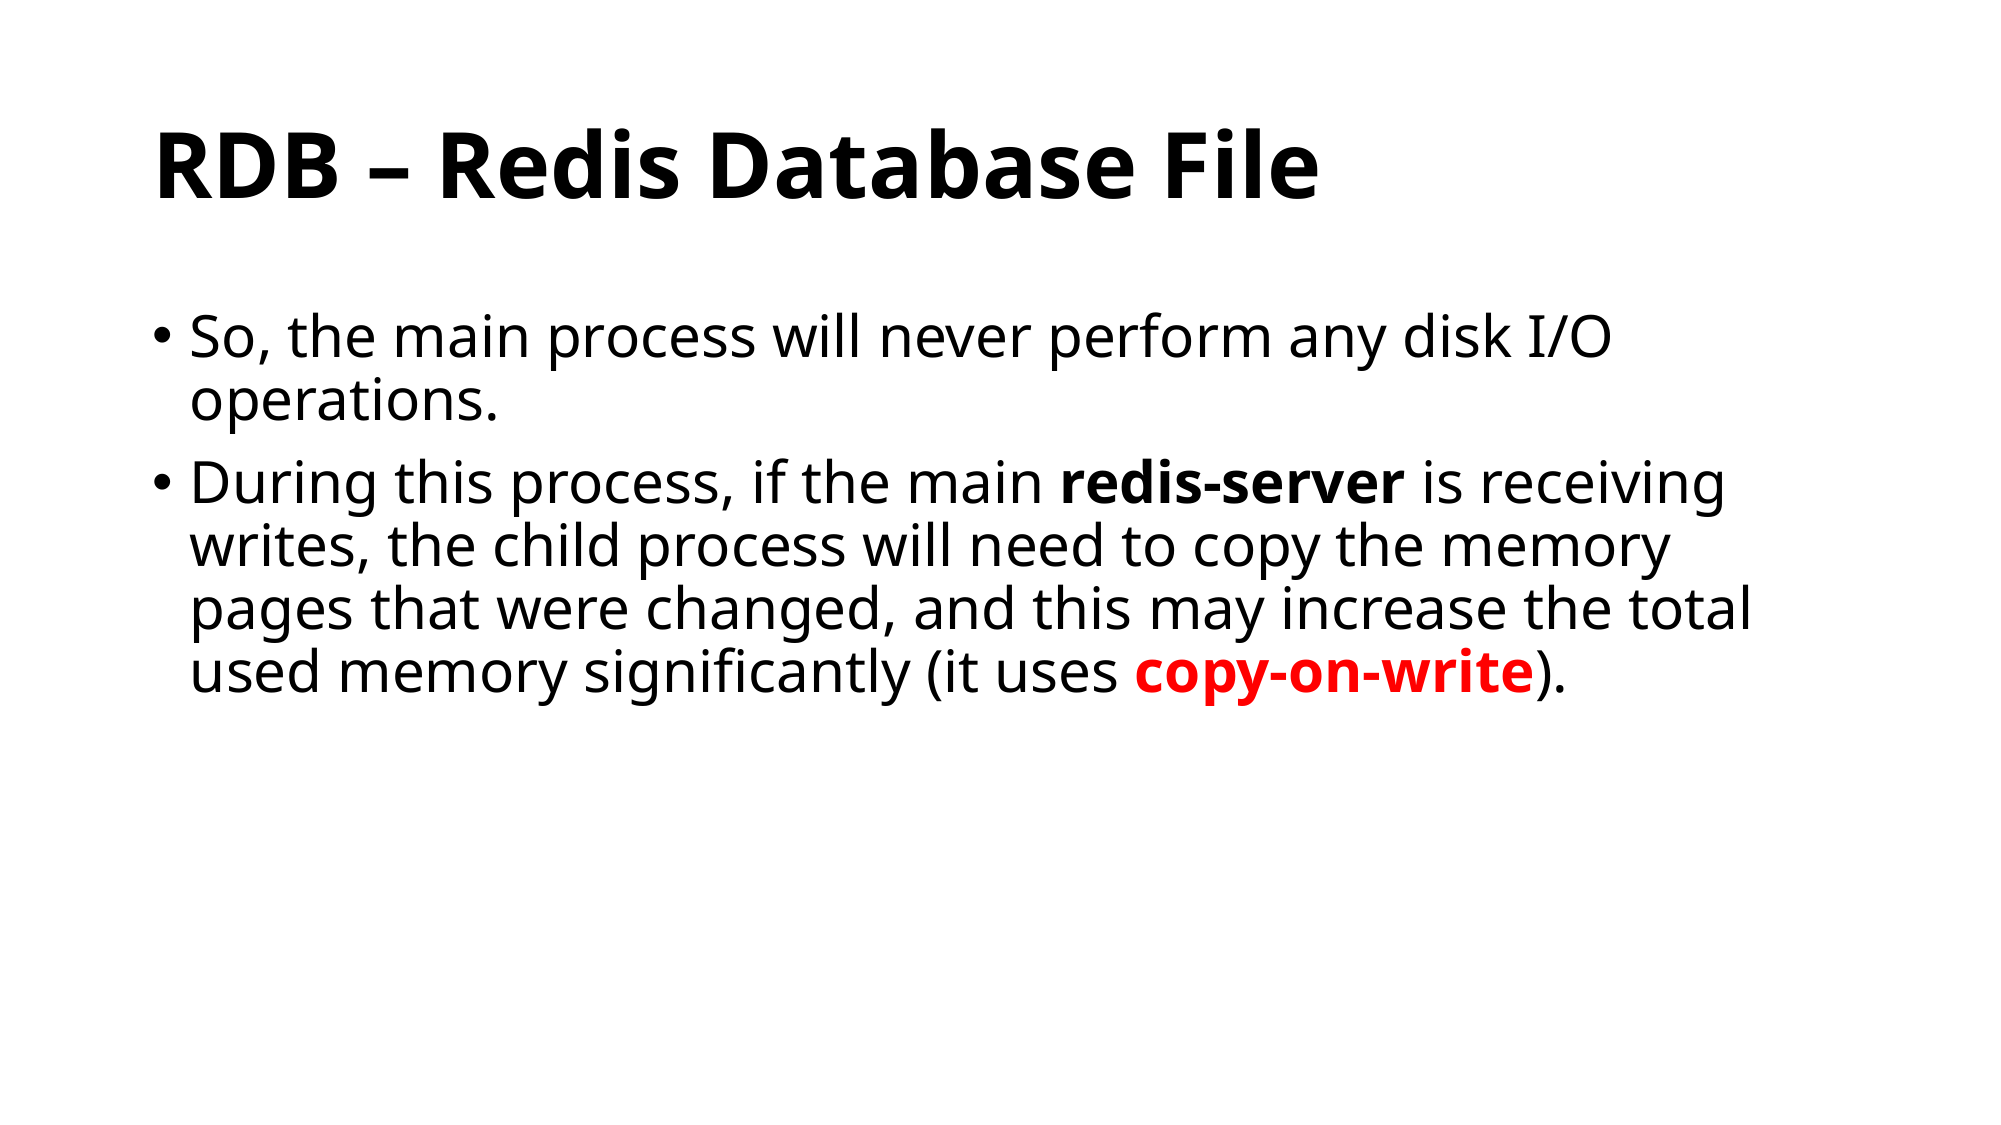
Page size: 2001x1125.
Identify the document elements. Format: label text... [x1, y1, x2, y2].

list So, the main process will never perform any disk I/O operations. During this process, if the main redis-server is receiving writes, the child process will need to copy the memory pages that were changed, and this may increase the total used memory significantly (it uses copy-on-write). [137, 299, 1863, 1014]
title RDB – Redis Database File [137, 59, 1863, 278]
